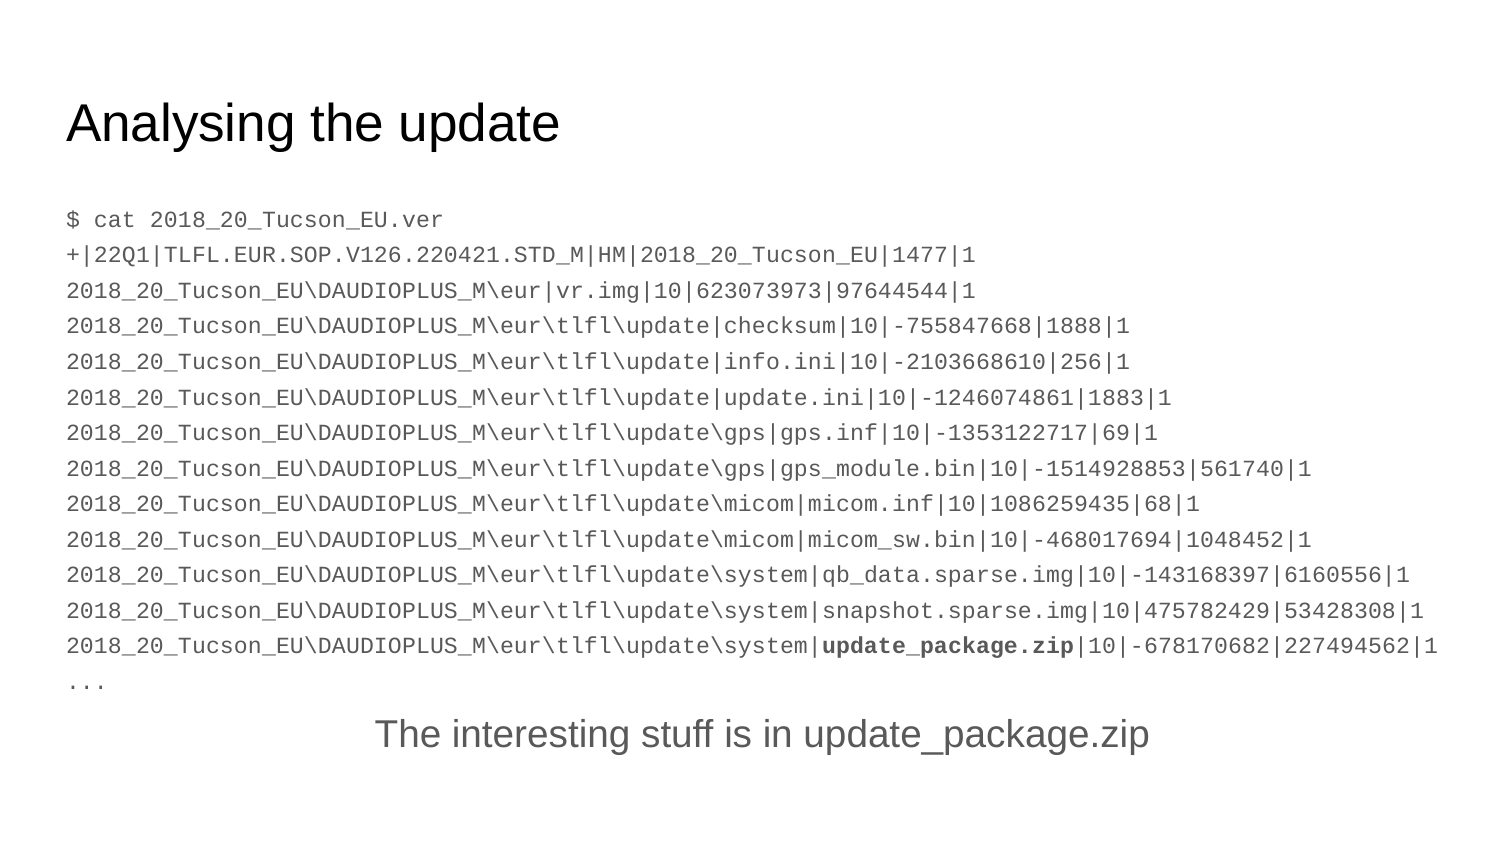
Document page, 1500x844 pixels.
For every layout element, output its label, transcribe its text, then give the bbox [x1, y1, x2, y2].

title Analysing the update [51, 72, 1449, 167]
list $ cat 2018_20_Tucson_EU.ver +|22Q1|TLFL.EUR.SOP.V126.220421.STD_M|HM|2018_20_Tucson_EU|1477|1 2018_20_Tucson_EU\DAUDIOPLUS_M\eur|vr.img|10|623073973|97644544|1 2018_20_Tucson_EU\DAUDIOPLUS_M\eur\tlfl\update|checksum|10|-755847668|1888|1 2018_20_Tucson_EU\DAUDIOPLUS_M\eur\tlfl\update|info.ini|10|-2103668610|256|1 2018_20_Tucson_EU\DAUDIOPLUS_M\eur\tlfl\update|update.ini|10|-1246074861|1883|1 2018_20_Tucson_EU\DAUDIOPLUS_M\eur\tlfl\update\gps|gps.inf|10|-1353122717|69|1 2018_20_Tucson_EU\DAUDIOPLUS_M\eur\tlfl\update\gps|gps_module.bin|10|-1514928853|561740|1 2018_20_Tucson_EU\DAUDIOPLUS_M\eur\tlfl\update\micom|micom.inf|10|1086259435|68|1 2018_20_Tucson_EU\DAUDIOPLUS_M\eur\tlfl\update\micom|micom_sw.bin|10|-468017694|1048452|1 2018_20_Tucson_EU\DAUDIOPLUS_M\eur\tlfl\update\system|qb_data.sparse.img|10|-143168397|6160556|1 2018_20_Tucson_EU\DAUDIOPLUS_M\eur\tlfl\update\system|snapshot.sparse.img|10|475782429|53428308|1 2018_20_Tucson_EU\DAUDIOPLUS_M\eur\tlfl\update\system|update_package.zip|10|-678170682|227494562|1 ... The interesting stuff is in update_package.zip [51, 189, 1475, 775]
